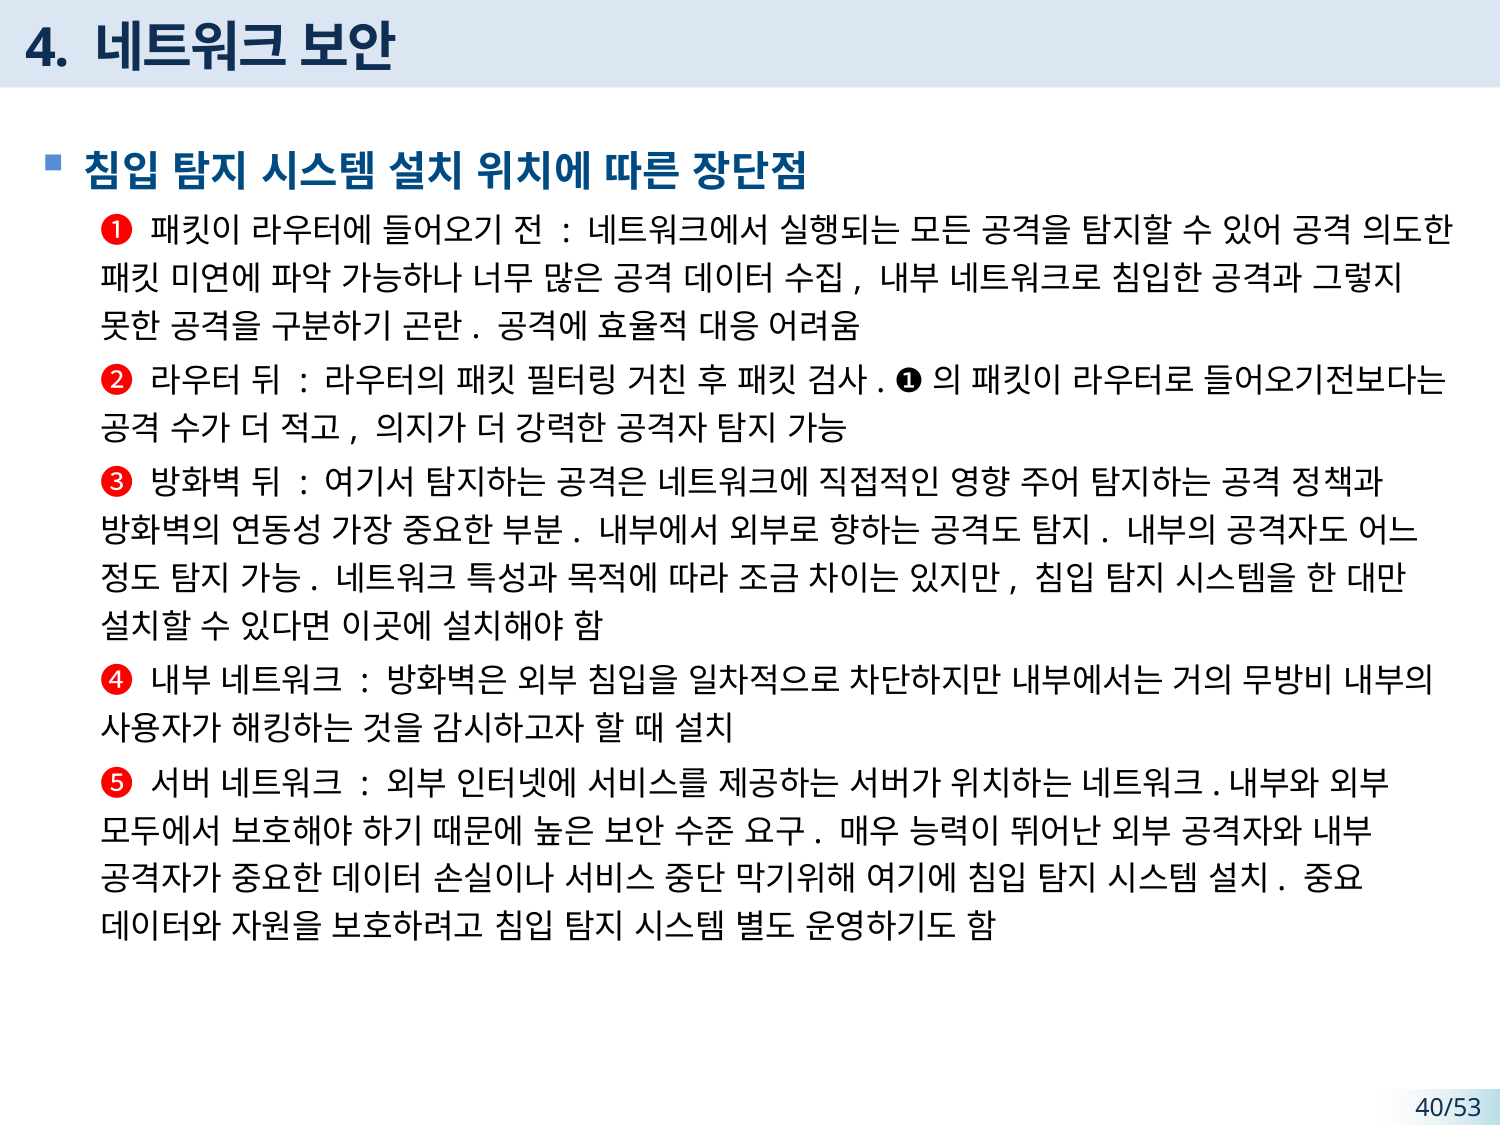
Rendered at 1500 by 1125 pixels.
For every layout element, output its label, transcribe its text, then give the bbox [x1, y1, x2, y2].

title 4. 네트워크 보안 [10, 5, 1288, 84]
list 침입 탐지 시스템 설치 위치에 따른 장단점 ❶ 패킷이 라우터에 들어오기 전 : 네트워크에서 실행되는 모든 공격을 탐지할 수 있어 공격 의도한 패킷 미연에 파악 가능하나 너무 많은 공격 데이터 수집, 내부 네트워크로 침입한 공격과 그렇지 못한 공격을 구분하기 곤란. 공격에 효율적 대응 어려움 ❷ 라우터 뒤 : 라우터의 패킷 필터링 거친 후 패킷 검사. ❶의 패킷이 라우터로 들어오기전보다는 공격 수가 더 적고, 의지가 더 강력한 공격자 탐지 가능 ❸ 방화벽 뒤 : 여기서 탐지하는 공격은 네트워크에 직접적인 영향 주어 탐지하는 공격 정책과 방화벽의 연동성 가장 중요한 부분. 내부에서 외부로 향하는 공격도 탐지. 내부의 공격자도 어느 정도 탐지 가능. 네트워크 특성과 목적에 따라 조금 차이는 있지만, 침입 탐지 시스템을 한 대만 설치할 수 있다면 이곳에 설치해야 함 ❹ 내부 네트워크 : 방화벽은 외부 침입을 일차적으로 차단하지만 내부에서는 거의 무방비 내부의 사용자가 해킹하는 것을 감시하고자 할 때 설치 ❺ 서버 네트워크 : 외부 인터넷에 서비스를 제공하는 서버가 위치하는 네트워크.내부와 외부 모두에서 보호해야 하기 때문에 높은 보안 수준 요구. 매우 능력이 뛰어난 외부 공격자와 내부 공격자가 중요한 데이터 손실이나 서비스 중단 막기위해 여기에 침입 탐지 시스템 설치. 중요 데이터와 자원을 보호하려고 침입 탐지 시스템 별도 운영하기도 함 [10, 126, 1481, 1057]
